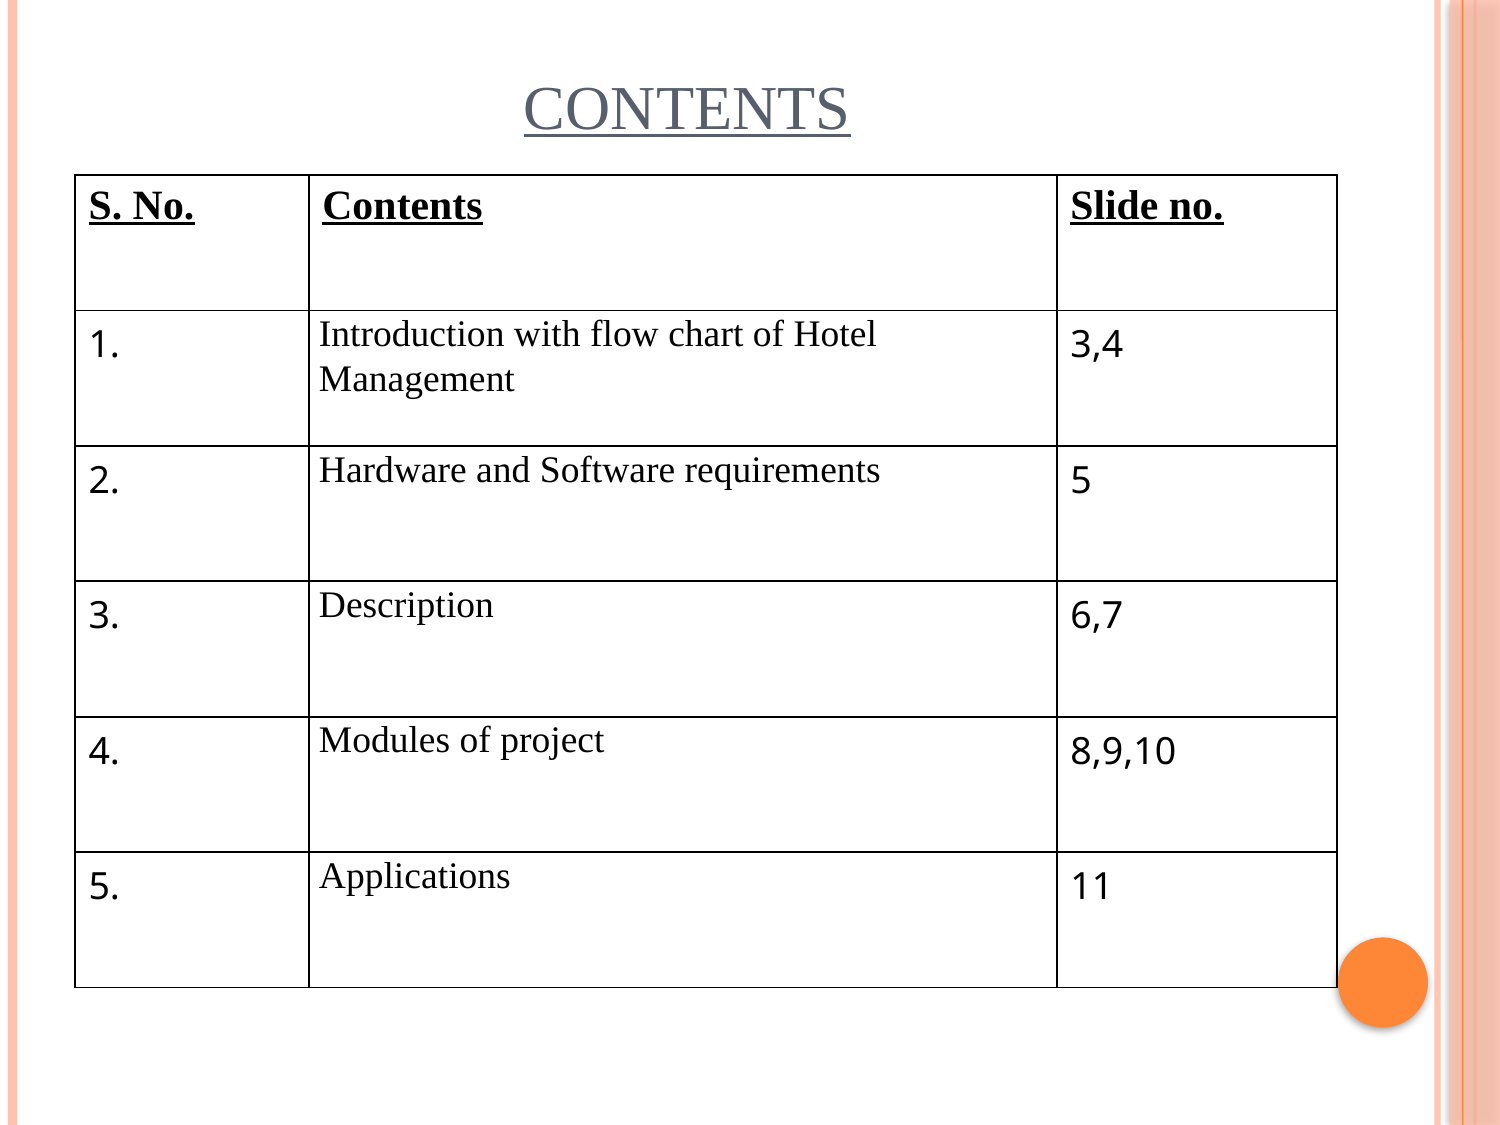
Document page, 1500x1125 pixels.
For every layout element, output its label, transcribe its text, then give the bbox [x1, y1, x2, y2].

table_cell 3. [76, 582, 308, 716]
table_cell 2. [76, 447, 308, 580]
table_cell 11 [1058, 853, 1336, 987]
table_cell 6,7 [1058, 582, 1336, 716]
table_cell 4. [76, 718, 308, 851]
table_cell 5. [76, 853, 308, 987]
table_header Slide no. [1058, 176, 1336, 310]
table_cell Applications [310, 853, 1056, 987]
table_cell Hardware and Software requirements [310, 447, 1056, 580]
table_cell Modules of project [310, 718, 1056, 851]
table_header S. No. [76, 176, 308, 310]
table_cell 3,4 [1058, 311, 1336, 445]
table_cell Introduction with flow chart of Hotel Management [310, 311, 1056, 445]
table_header Contents [310, 176, 1056, 310]
table_cell 1. [76, 311, 308, 445]
table_cell 8,9,10 [1058, 718, 1336, 851]
table_cell 5 [1058, 447, 1336, 580]
title CONTENTS [75, 24, 1300, 150]
table_cell Description [310, 582, 1056, 716]
